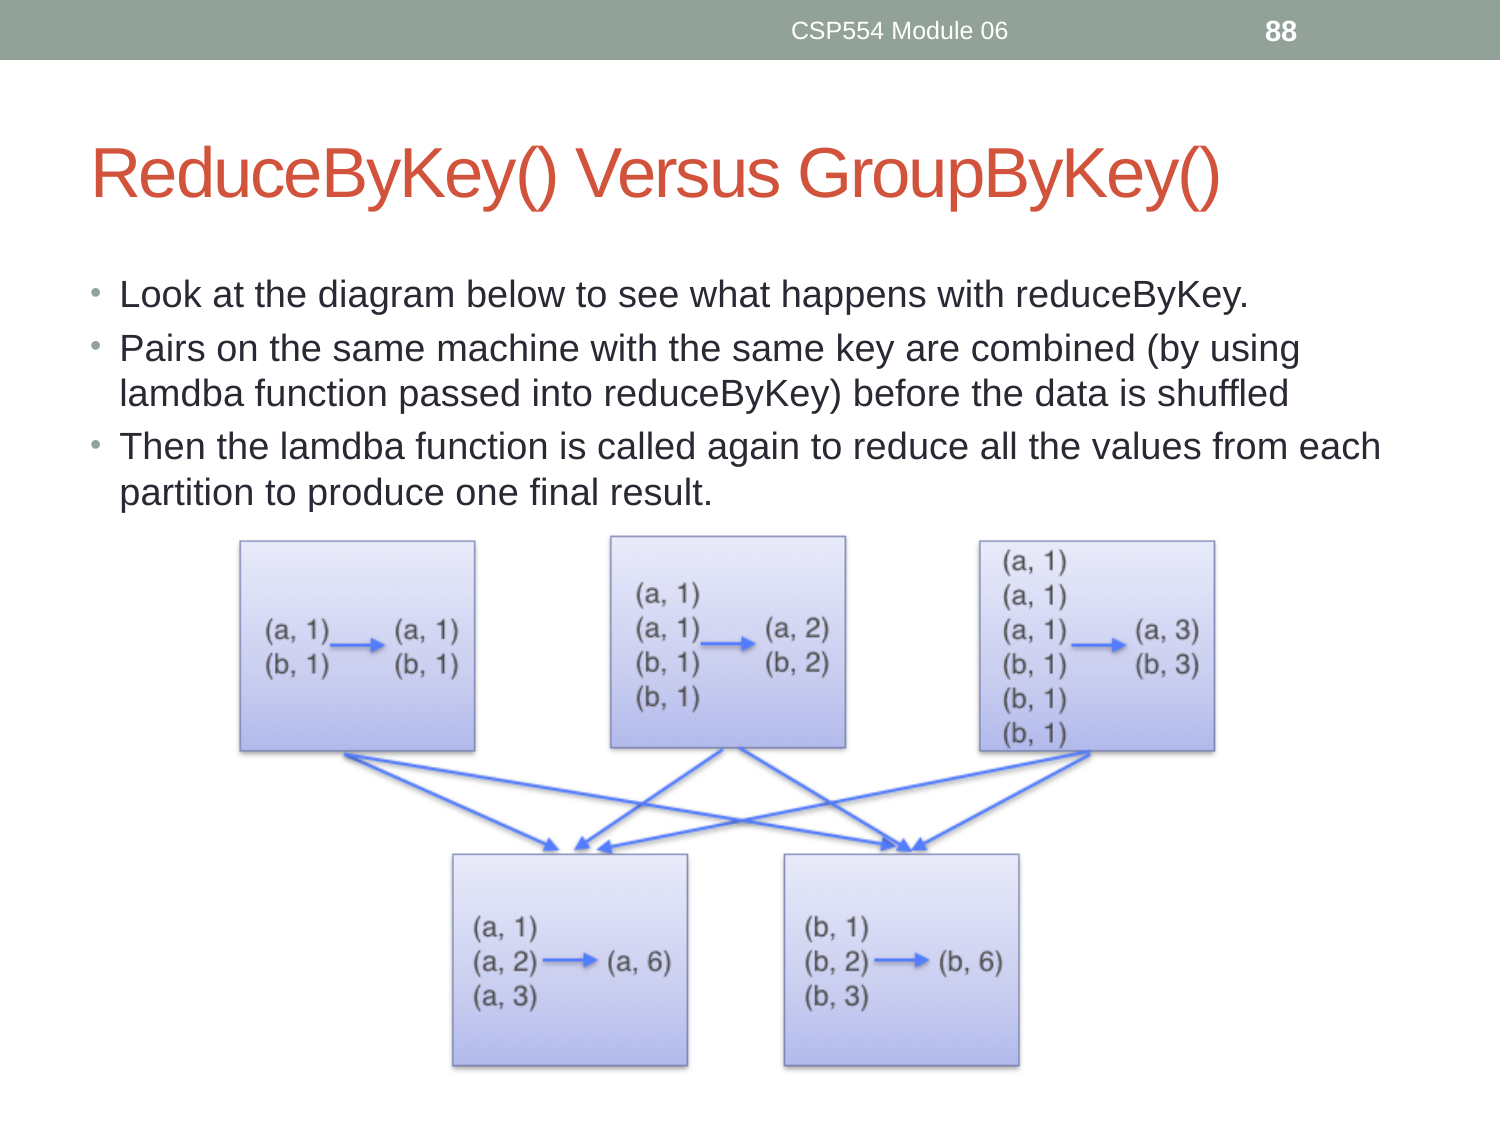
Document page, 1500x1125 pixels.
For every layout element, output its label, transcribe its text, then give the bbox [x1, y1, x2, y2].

footer CSP554 Module 06 [562, 3, 1238, 57]
title ReduceByKey() Versus GroupByKey() [75, 87, 1425, 250]
list Look at the diagram below to see what happens with reduceByKey. Pairs on the same machine with the same key are combined (by using lamdba function passed into reduceByKey) before the data is shuffled Then the lamdba function is called again to reduce all the values from each partition to produce one final result. [75, 262, 1425, 525]
slide_number 88 [1250, 3, 1425, 57]
picture [174, 512, 1301, 1078]
